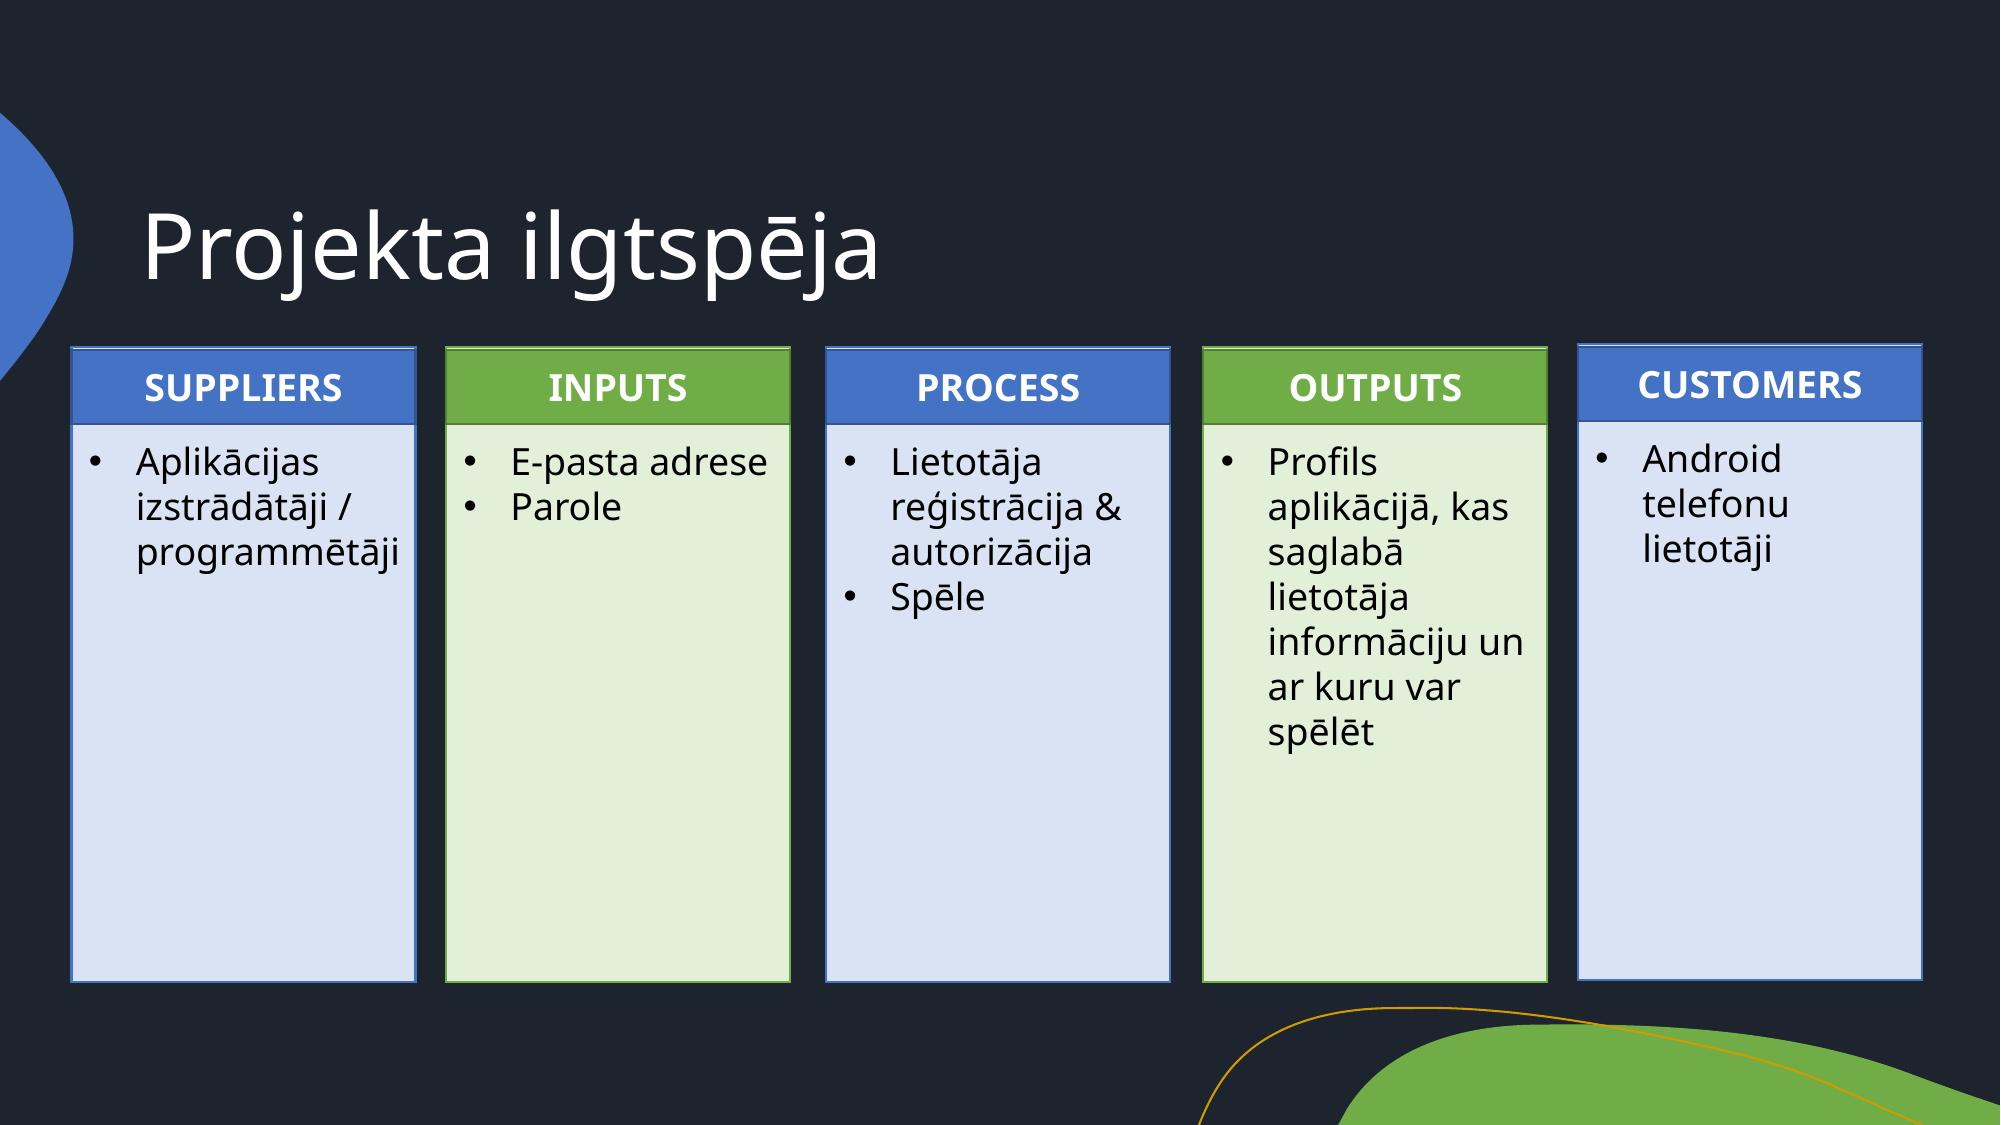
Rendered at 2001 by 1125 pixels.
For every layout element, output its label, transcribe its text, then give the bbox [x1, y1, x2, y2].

text_box [1202, 349, 1548, 356]
text_box [445, 417, 791, 425]
text_box Lietotāja reģistrācija & autorizācija Spēle [828, 430, 1173, 626]
text_box [1202, 417, 1548, 425]
text_box [445, 349, 791, 356]
text_box [825, 349, 1171, 356]
text_box Aplikācijas izstrādātāji / programmētāji [74, 430, 419, 581]
text_box Profils aplikācijā, kas saglabā lietotāja informāciju un ar kuru var spēlēt [1206, 430, 1551, 761]
text_box [70, 349, 417, 356]
text_box PROCESS [823, 356, 1173, 417]
text_box [70, 425, 417, 983]
text_box [1202, 425, 1548, 983]
text_box [70, 417, 417, 425]
text_box [825, 417, 1171, 425]
text_box [445, 425, 791, 983]
text_box SUPPLIERS [68, 356, 419, 417]
text_box [1577, 422, 1923, 981]
text_box [825, 425, 1171, 983]
text_box Android telefonu lietotāji [1580, 427, 1925, 578]
text_box [1577, 414, 1923, 422]
text_box [1577, 346, 1923, 353]
text_box E-pasta adrese Parole [448, 430, 793, 536]
text_box OUTPUTS [1200, 356, 1551, 417]
text_box CUSTOMERS [1575, 353, 1925, 414]
text_box INPUTS [443, 356, 793, 417]
title Projekta ilgtspēja [125, 125, 1875, 375]
